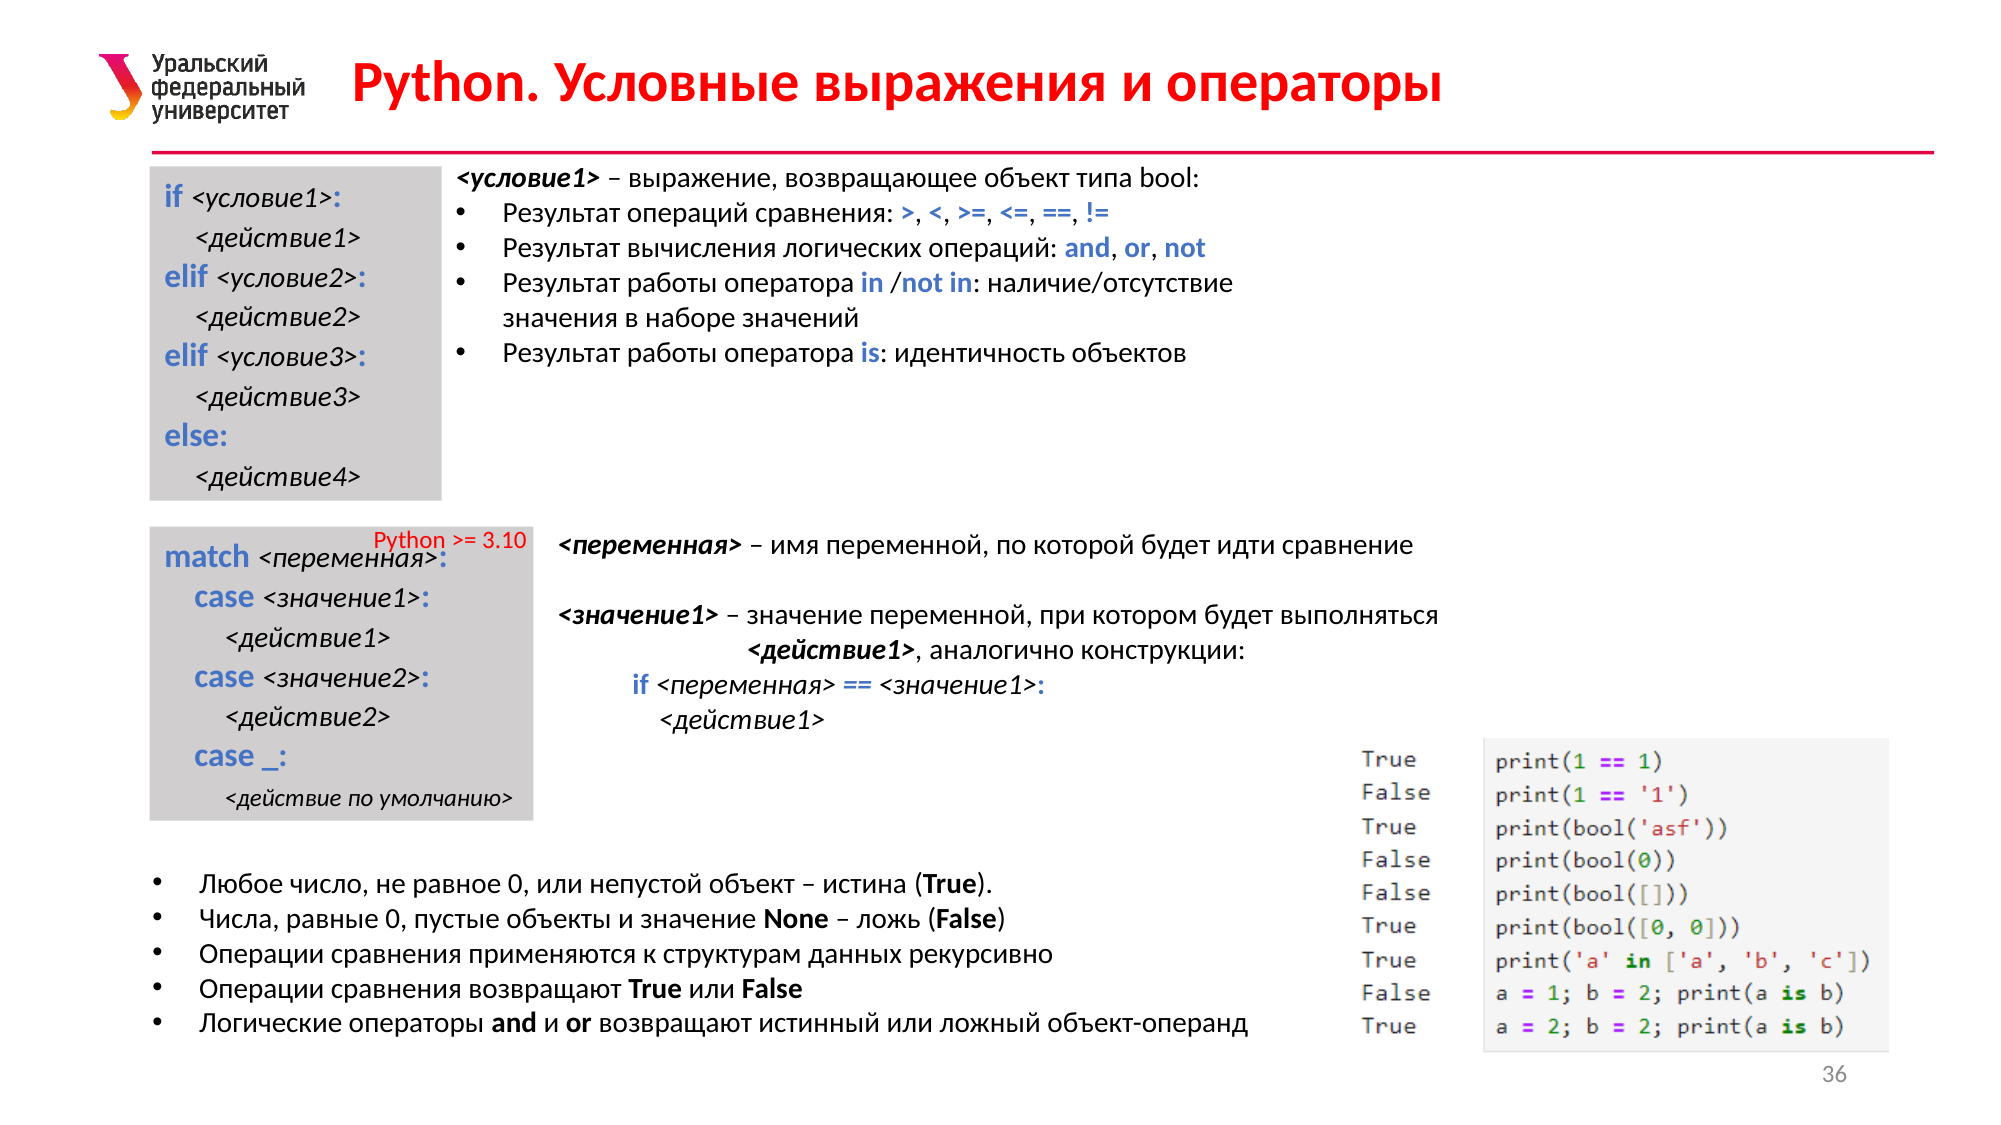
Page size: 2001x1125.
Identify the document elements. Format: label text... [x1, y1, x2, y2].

text_box Python. Условные выражения и операторы [337, 36, 1945, 121]
text_box Любое число, не равное 0, или непустой объект – истина (True). Числа, равные 0, пустые объекты и значение None – ложь (False) Операции сравнения применяются к структурам данных рекурсивно Операции сравнения возвращают True или False Логические операторы and и or возвращают истинный или ложный объект-операнд [137, 856, 1305, 1047]
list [98, 52, 320, 124]
text_box <переменная> – имя переменной, по которой будет идти сравнение <значение1> – значение переменной, при котором будет выполняться <действие1>, аналогично конструкции: if <переменная> == <значение1>: <действие1> [543, 518, 1467, 778]
picture [1352, 734, 1889, 1054]
text_box [151, 150, 1935, 155]
slide_number 36 [1412, 1054, 1863, 1103]
text_box <условие1> – выражение, возвращающее объект типа bool: Результат операций сравнения: >, <, >=, <=, ==, != Результат вычисления логических операций: and, or, not Результат работы оператора in /not in: наличие/отсутствие значения в наборе значений Результат работы оператора is: идентичность объектов [440, 151, 1365, 376]
text_box if <условие1>: <действие1> elif <условие2>: <действие2> elif <условие3>: <действие3> else: <действие4> [149, 166, 442, 501]
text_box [149, 515, 543, 825]
